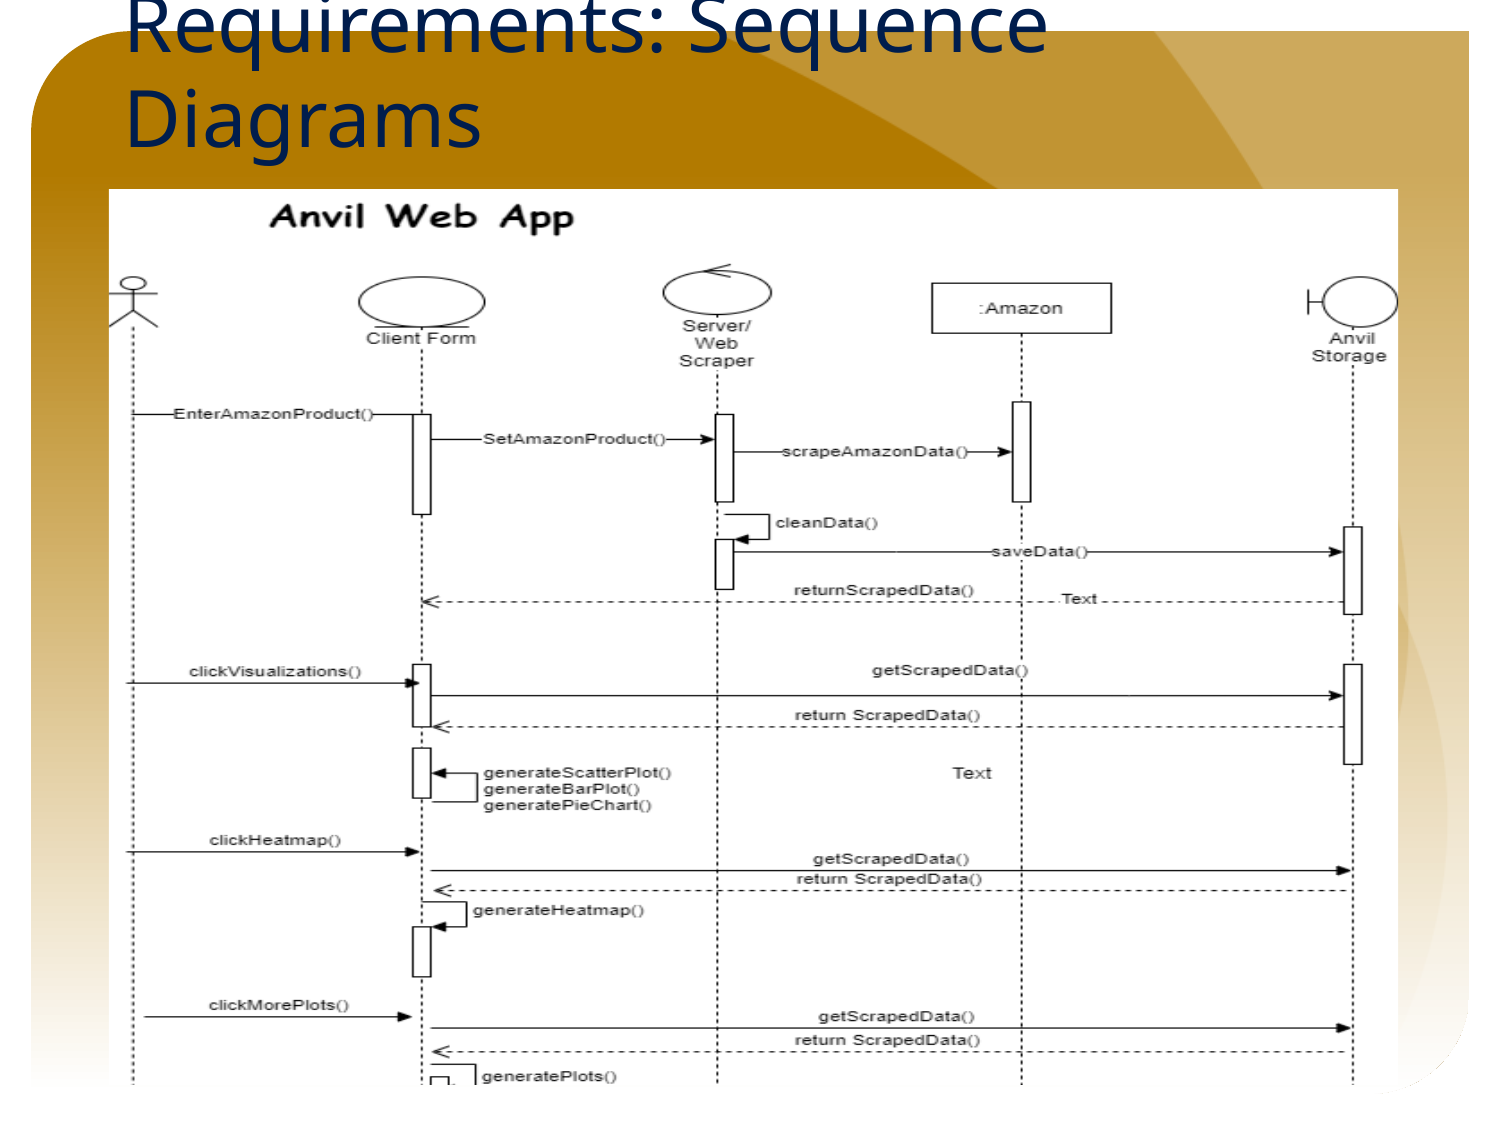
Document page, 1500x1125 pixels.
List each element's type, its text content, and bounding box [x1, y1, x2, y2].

picture [24, 30, 1473, 1094]
title Requirements: Sequence Diagrams [108, 0, 1432, 172]
